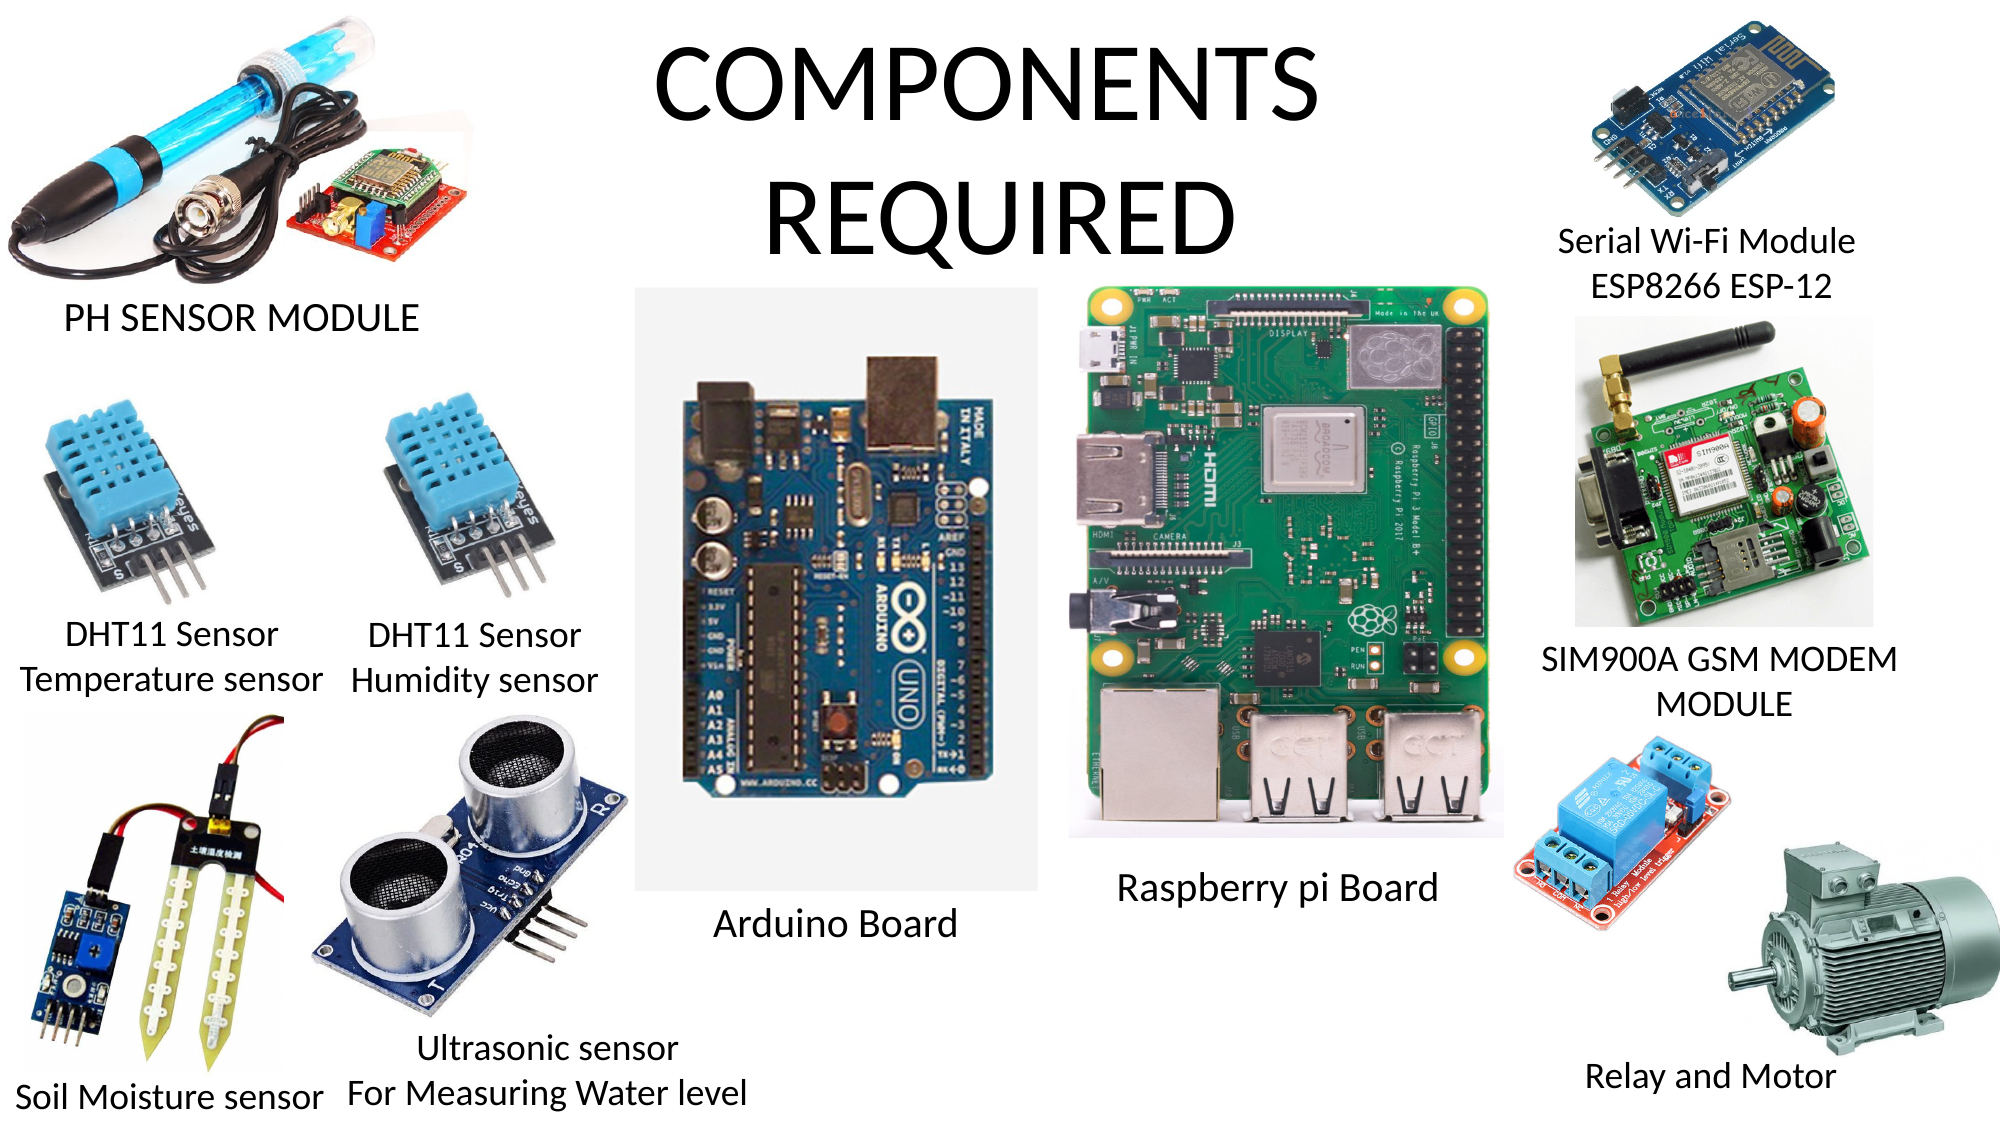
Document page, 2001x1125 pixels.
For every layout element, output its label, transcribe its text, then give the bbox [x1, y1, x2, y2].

picture [1575, 316, 1874, 627]
text_box Arduino Board [697, 888, 975, 954]
text_box DHT11 Sensor Humidity sensor [0, 602, 534, 708]
text_box COMPONENTS REQUIRED [637, 0, 1362, 285]
slide_number 6 [1412, 1042, 1863, 1103]
picture [0, 13, 485, 302]
text_box Serial Wi-Fi Module ESP8266 ESP-12 [1543, 208, 1880, 314]
text_box Raspberry pi Board [1101, 852, 1455, 918]
text_box PH SENSOR MODULE [48, 302, 436, 347]
text_box Soil Moisture sensor [0, 1064, 340, 1125]
text_box Ultrasonic sensor For Measuring Water level [332, 1015, 764, 1121]
text_box SIM900A GSM MODEM MODULE [1526, 626, 1923, 731]
picture [23, 711, 284, 1077]
picture [310, 273, 2000, 1087]
picture [1588, 12, 1835, 223]
picture [31, 393, 222, 611]
